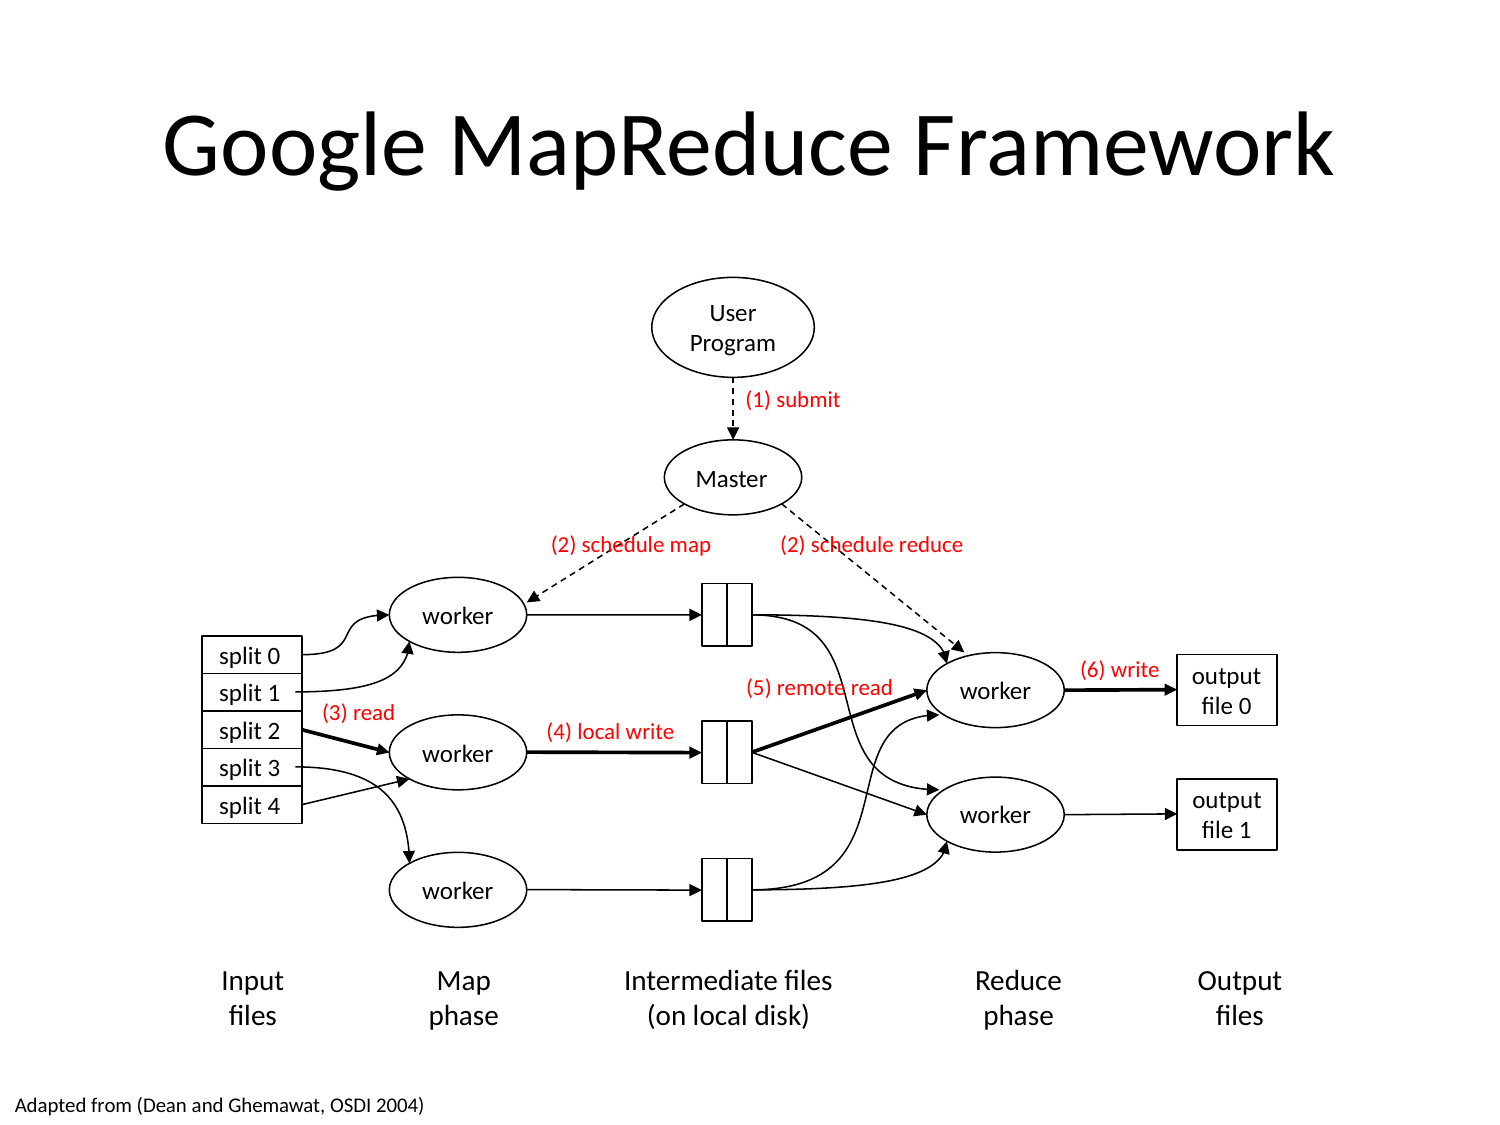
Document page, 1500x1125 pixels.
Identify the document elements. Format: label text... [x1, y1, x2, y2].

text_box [201, 277, 1299, 1040]
title Google MapReduce Framework [75, 45, 1425, 233]
text_box Adapted from (Dean and Ghemawat, OSDI 2004) [0, 1084, 513, 1125]
